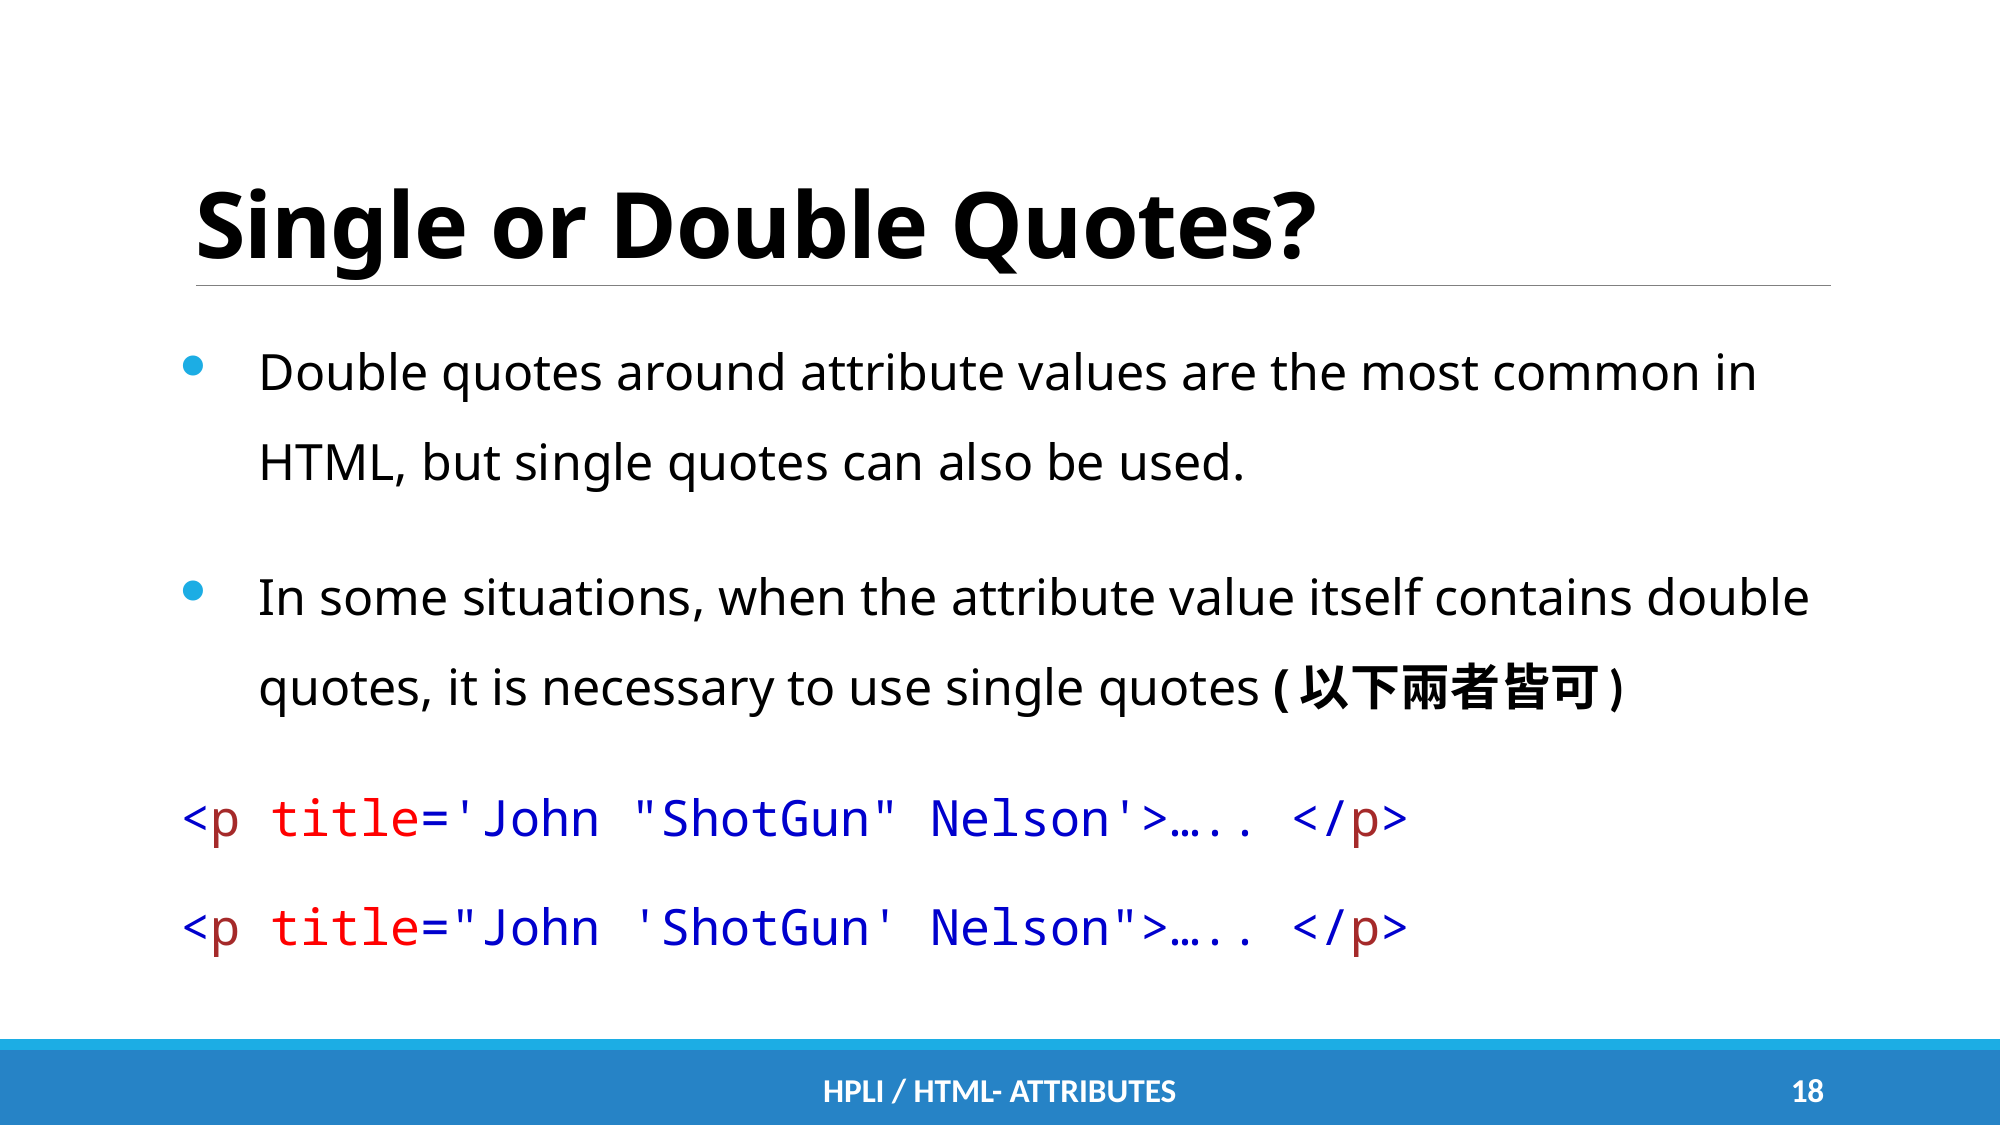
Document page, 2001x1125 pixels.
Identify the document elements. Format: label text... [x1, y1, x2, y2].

title Single or Double Quotes? [180, 47, 1830, 285]
footer HPLI / HTML- Attributes [604, 1059, 1396, 1120]
slide_number 17 [1624, 1059, 1840, 1120]
list Double quotes around attribute values are the most common in HTML, but single quotes can also be used. In some situations, when the attribute value itself contains double quotes, it is necessary to use single quotes (以下兩者皆可) <p title='John "ShotGun" Nelson'>….. </p> <p title="John 'ShotGun' Nelson">….. </p> [180, 302, 1830, 963]
